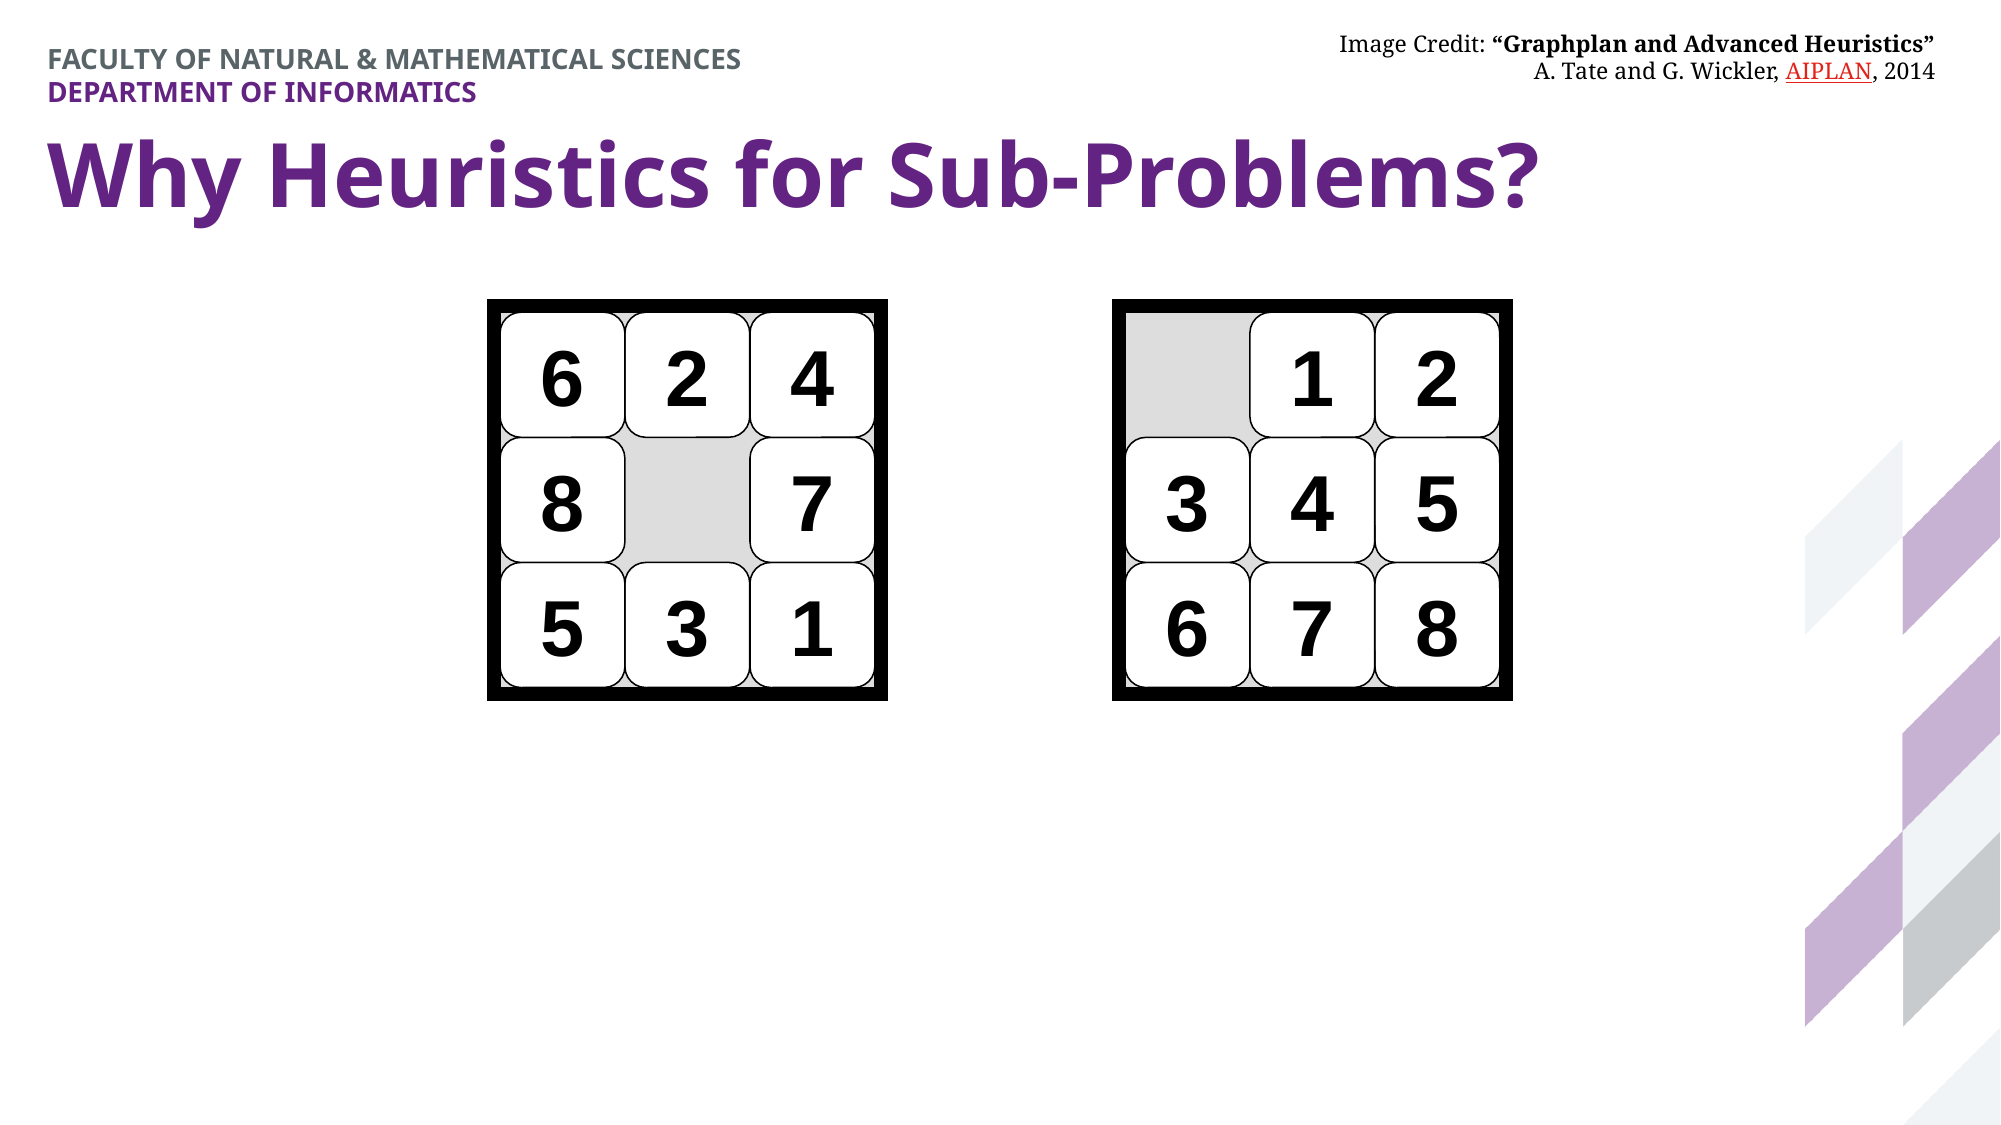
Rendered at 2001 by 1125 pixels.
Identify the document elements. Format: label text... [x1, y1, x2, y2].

text_box 6 [1125, 562, 1250, 688]
text_box [608, 673, 641, 688]
text_box [735, 312, 765, 327]
text_box [860, 312, 875, 327]
text_box [500, 312, 515, 327]
text_box [1358, 673, 1391, 688]
text_box 3 [625, 562, 750, 688]
text_box [500, 423, 515, 452]
text_box 5 [1375, 437, 1500, 563]
text_box [1359, 422, 1390, 452]
text_box [1234, 548, 1266, 577]
text_box [1125, 312, 1265, 452]
title Why Heuristics for Sub-Problems? [47, 118, 1772, 237]
text_box 8 [500, 437, 625, 563]
text_box 2 [1375, 312, 1500, 438]
text_box 7 [1250, 562, 1375, 688]
text_box [500, 548, 516, 577]
text_box [859, 548, 875, 577]
text_box [1233, 673, 1266, 688]
text_box [1485, 312, 1500, 327]
text_box [1484, 423, 1500, 452]
text_box [1484, 548, 1500, 577]
text_box [500, 673, 516, 688]
text_box [1125, 548, 1141, 577]
text_box [859, 423, 875, 452]
text_box [1125, 673, 1141, 688]
text_box [609, 423, 766, 577]
text_box 6 [500, 312, 625, 438]
text_box [858, 673, 875, 688]
text_box 5 [500, 562, 625, 688]
text_box [733, 673, 766, 688]
text_box 1 [1249, 312, 1375, 438]
text_box 7 [750, 437, 875, 563]
text_box 4 [1250, 437, 1375, 563]
text_box 1 [750, 562, 875, 688]
text_box [487, 299, 888, 700]
text_box [1360, 312, 1390, 327]
text_box 4 [750, 312, 875, 438]
text_box [1483, 673, 1500, 688]
text_box [1112, 299, 1513, 700]
text_box 2 [625, 312, 750, 438]
text_box Image Credit: “Graphplan and Advanced Heuristics” A. Tate and G. Wickler, AIPLAN, 2014 [1324, 22, 1950, 96]
text_box 8 [1375, 562, 1500, 688]
text_box [1359, 548, 1391, 577]
text_box [610, 312, 640, 327]
text_box 3 [1125, 437, 1250, 563]
